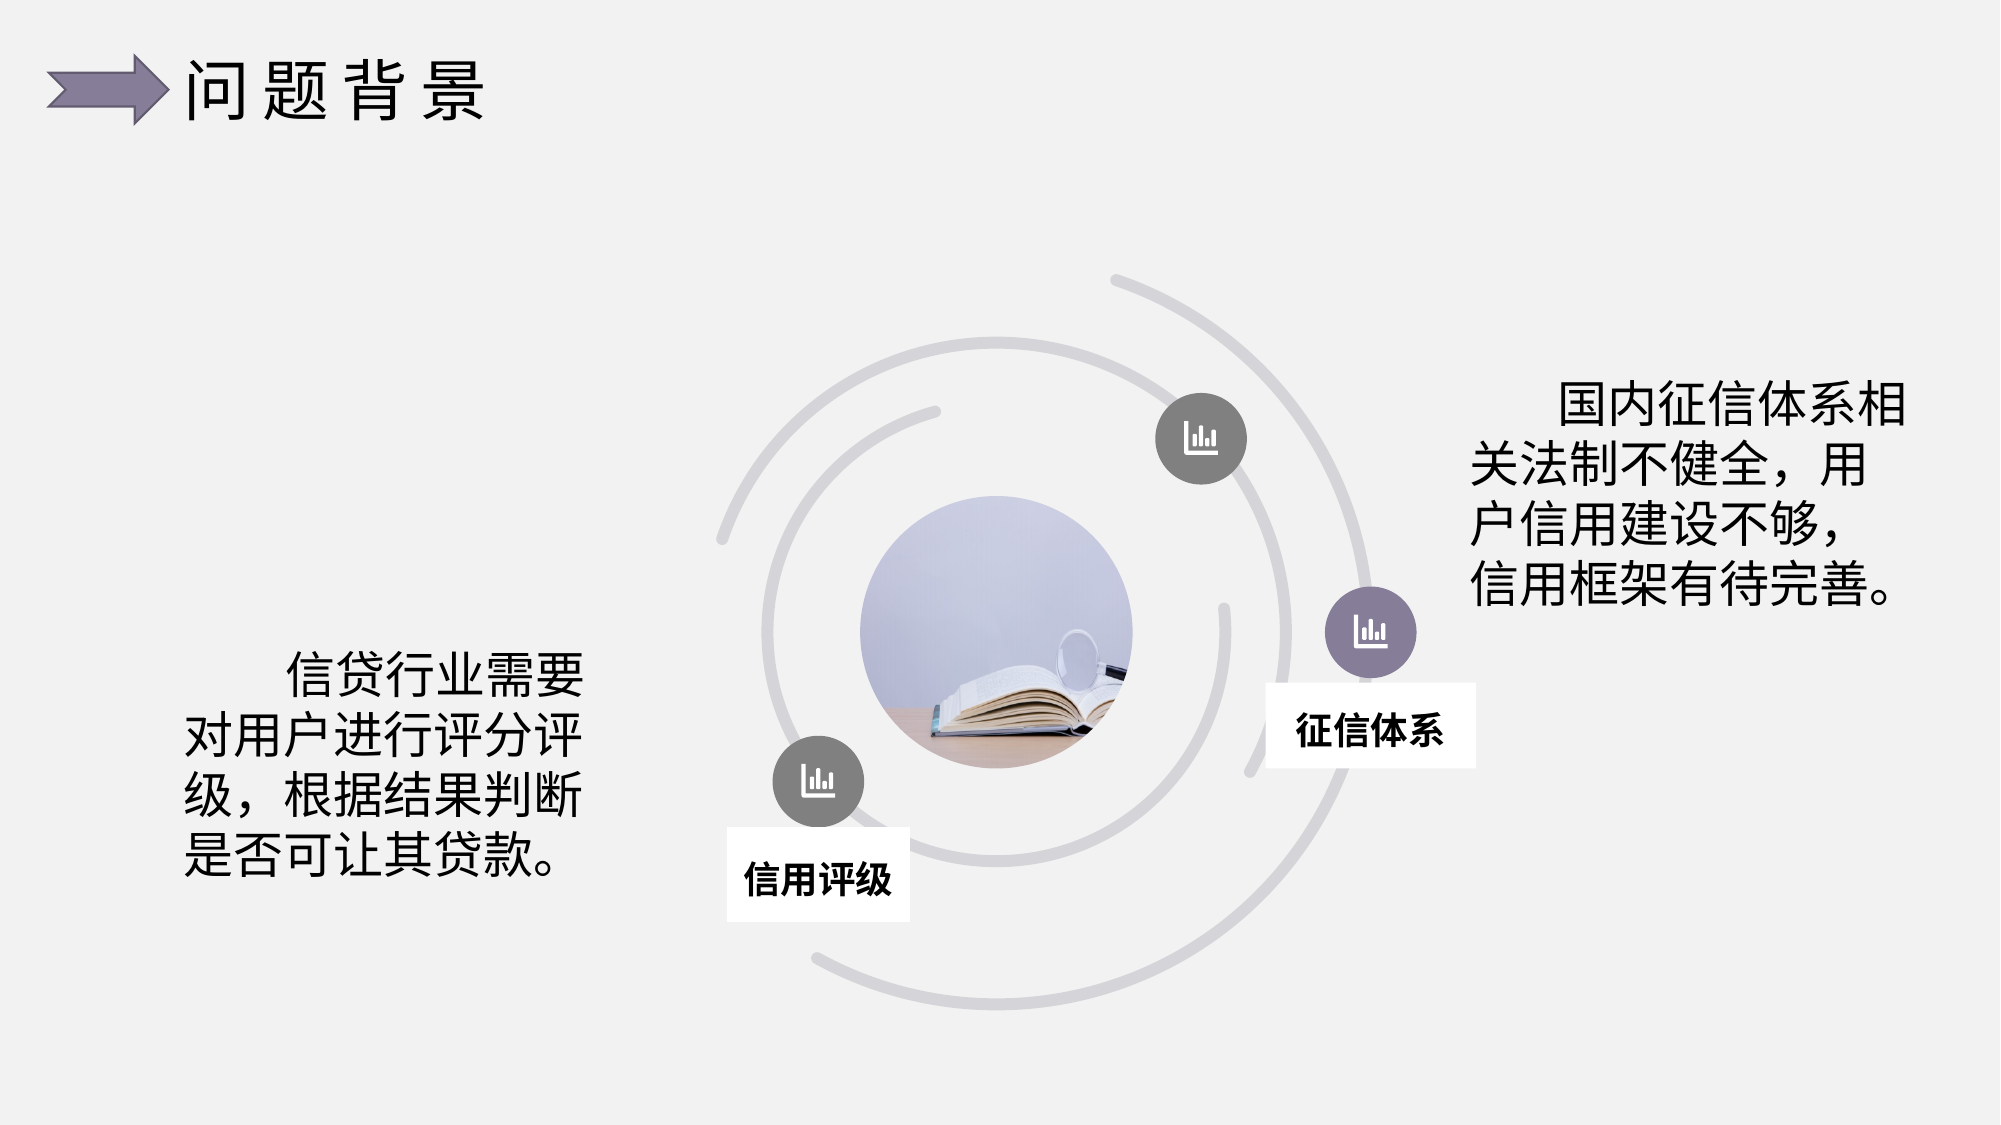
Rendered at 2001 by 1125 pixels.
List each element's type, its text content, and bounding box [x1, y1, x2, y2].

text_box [168, 260, 1476, 1005]
text_box 问题背景 [168, 41, 764, 137]
text_box 国内征信体系相关法制不健全，用户信用建设不够，信用框架有待完善。 [1476, 364, 1929, 634]
text_box [46, 53, 168, 126]
